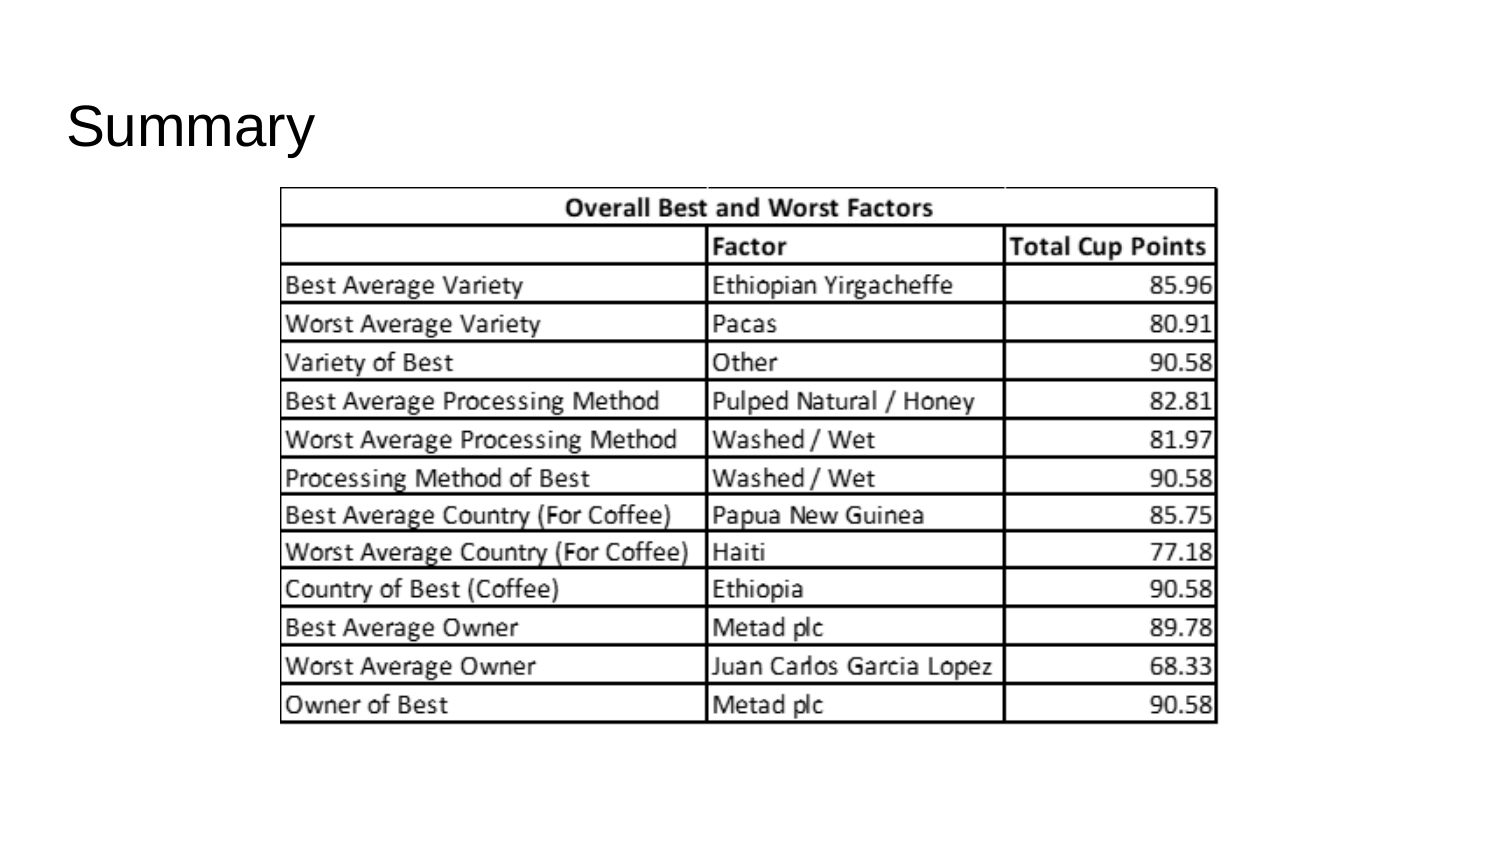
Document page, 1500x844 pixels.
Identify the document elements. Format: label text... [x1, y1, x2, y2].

title Summary [51, 72, 1449, 167]
picture [279, 187, 1221, 726]
